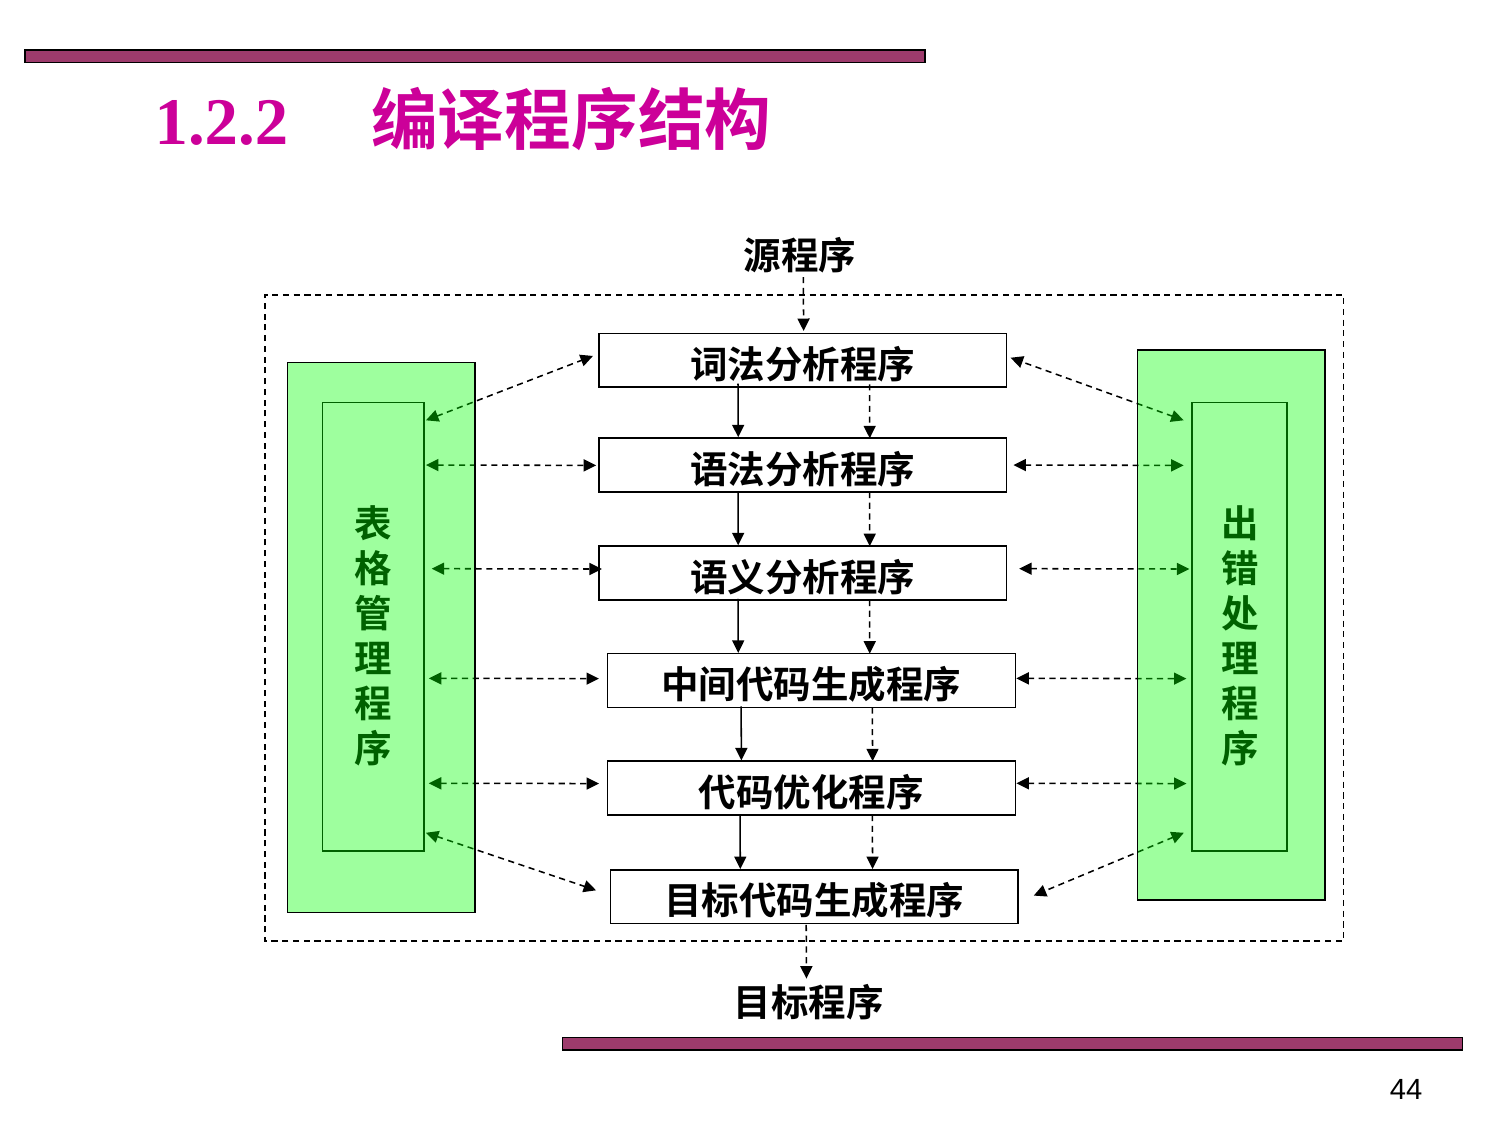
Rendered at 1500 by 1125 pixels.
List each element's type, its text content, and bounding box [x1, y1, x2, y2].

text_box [249, 224, 1344, 1026]
title 1.2.2 编译程序结构 [139, 86, 850, 150]
slide_number 44 [1087, 1062, 1438, 1103]
